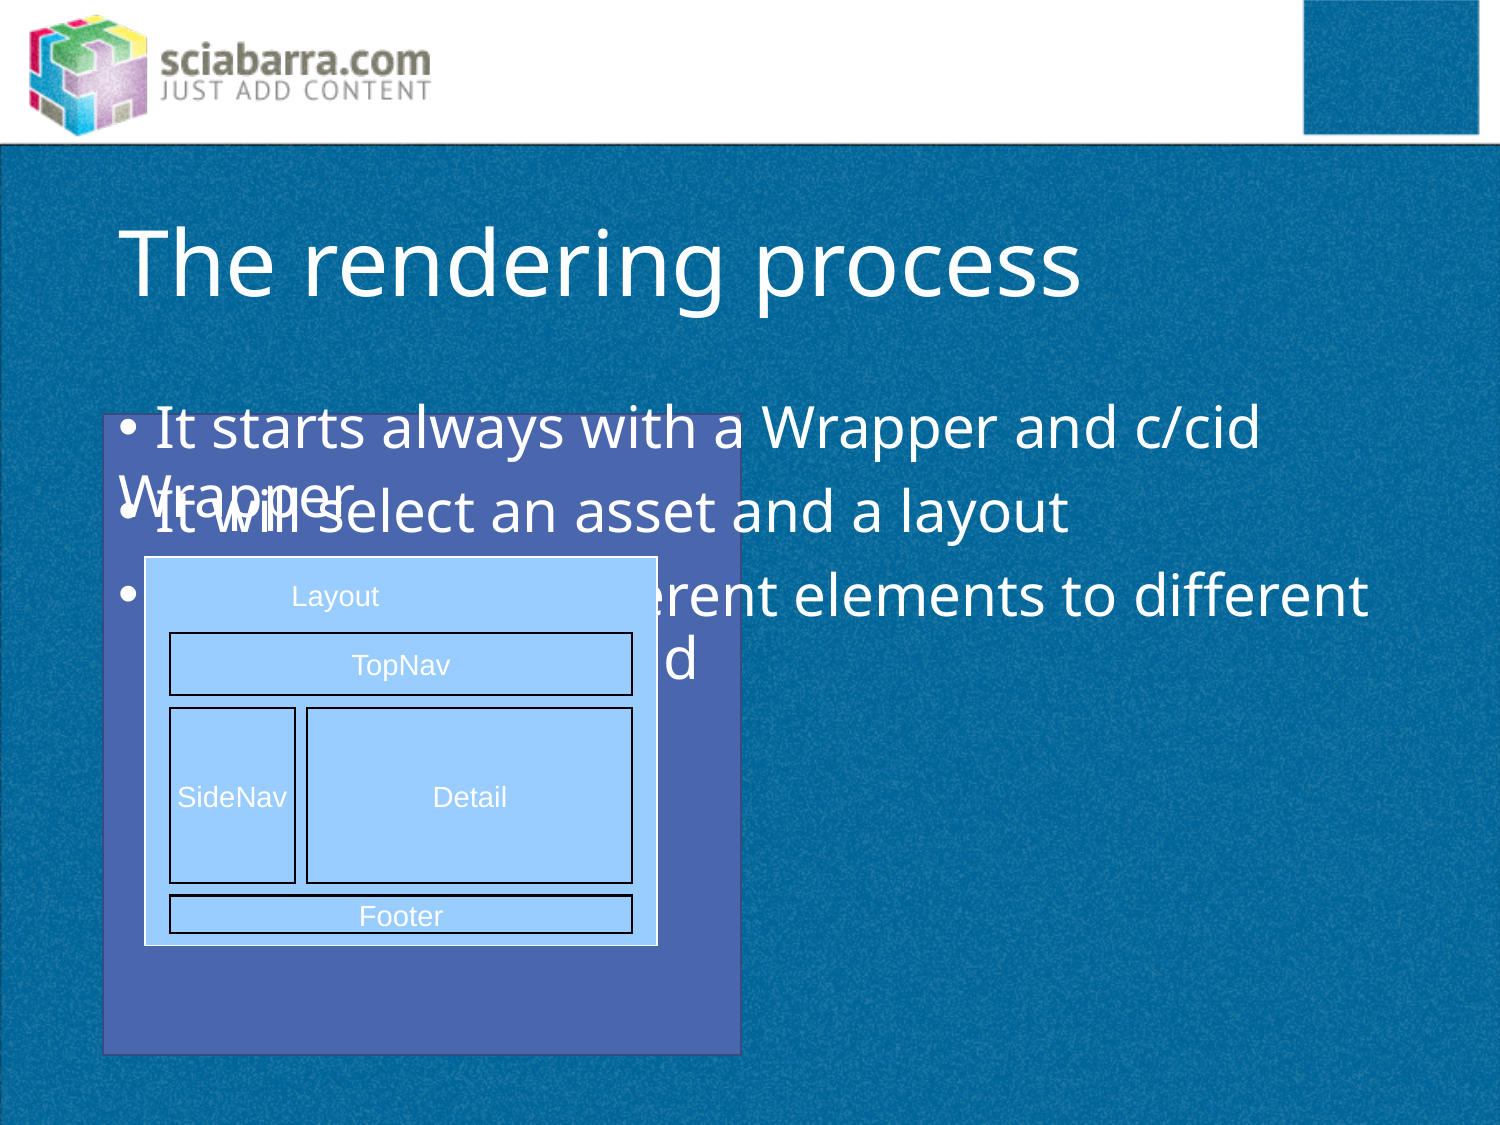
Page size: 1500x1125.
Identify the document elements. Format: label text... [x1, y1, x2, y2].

title The rendering process [103, 157, 1433, 376]
list It starts always with a Wrapper and c/cid It will select an asset and a layout You will apply different elements to different content on the road [103, 390, 1397, 1105]
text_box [148, 560, 655, 943]
picture [0, 0, 1500, 151]
